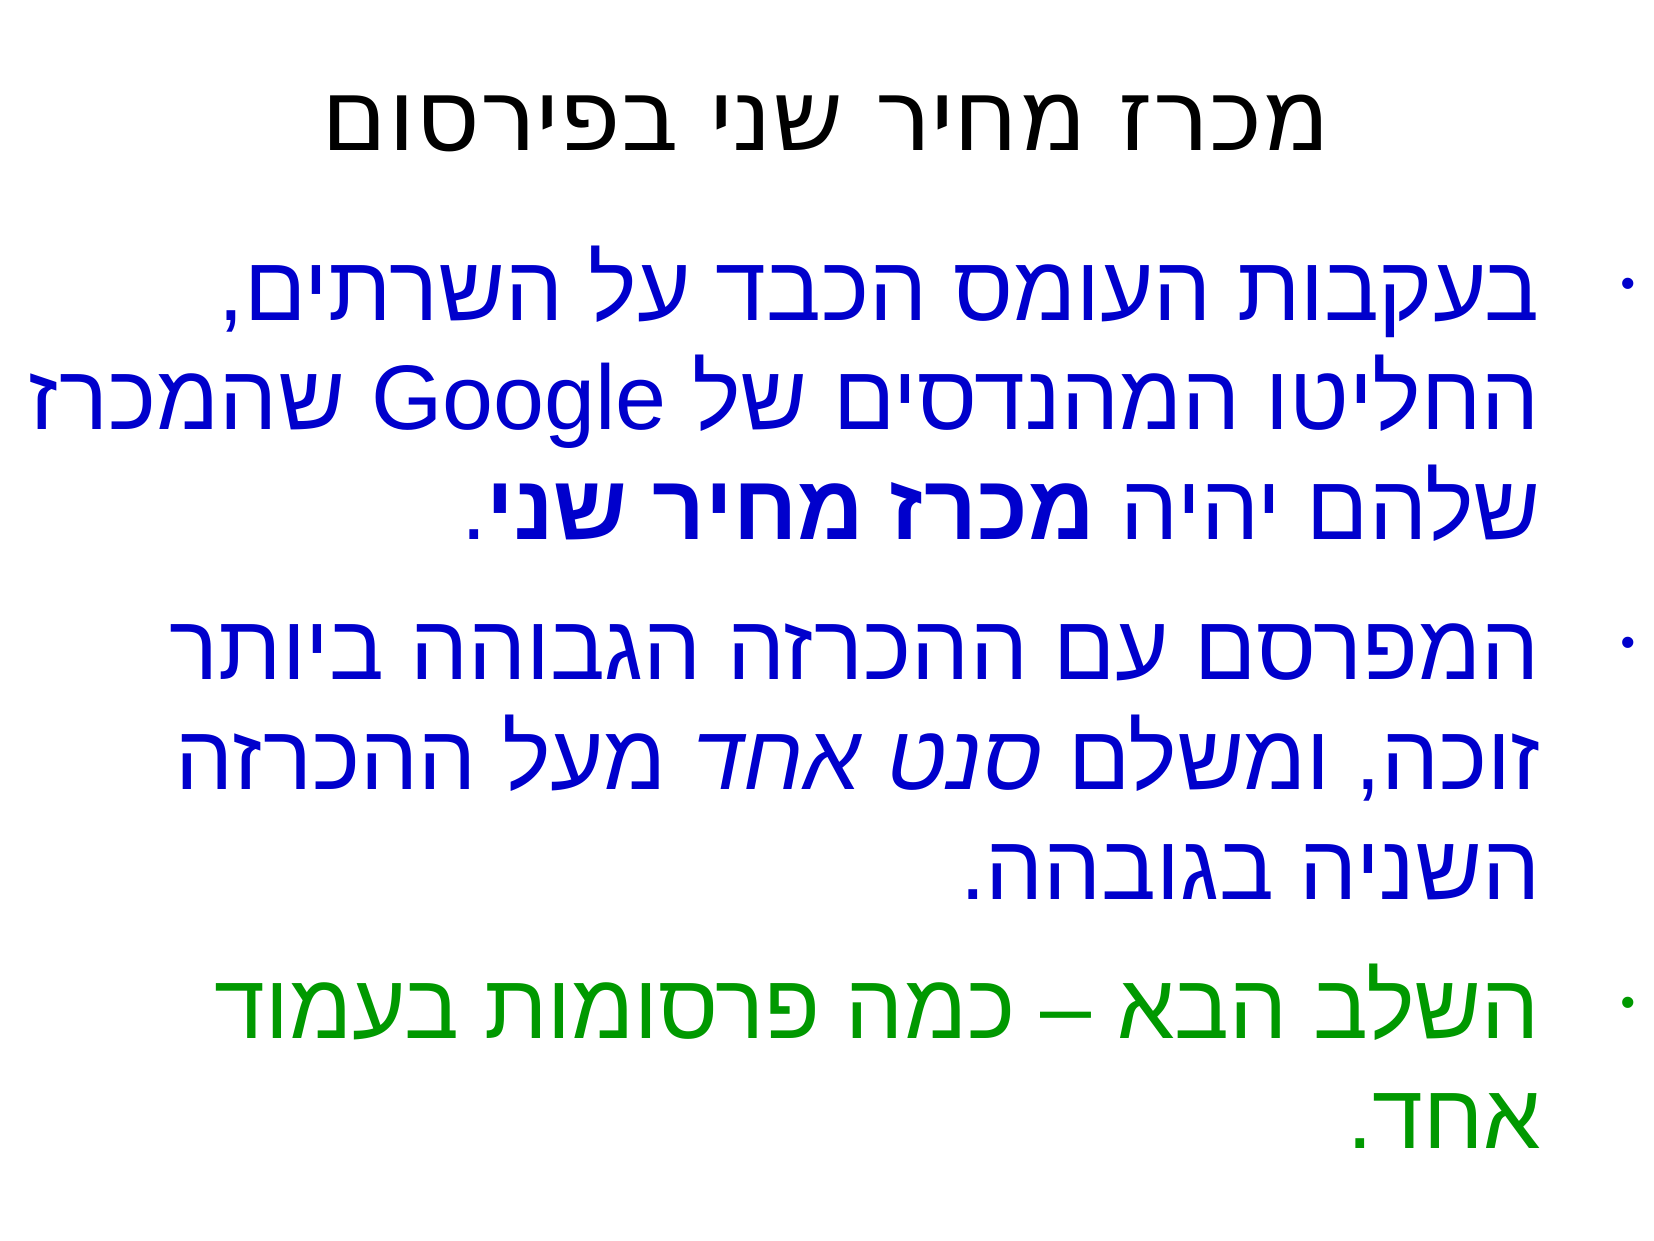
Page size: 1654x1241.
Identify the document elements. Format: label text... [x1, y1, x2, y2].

list בעקבות העומס הכבד על השרתים, החליטו המהנדסים של Google שהמכרז שלהם יהיה מכרז מחיר שני. המפרסם עם ההכרזה הגבוהה ביותר זוכה, ומשלם סנט אחד מעל ההכרזה השניה בגובהה. השלב הבא – כמה פרסומות בעמוד אחד. [27, 228, 1635, 1241]
title מכרז מחיר שני בפירסום [0, 0, 1654, 226]
